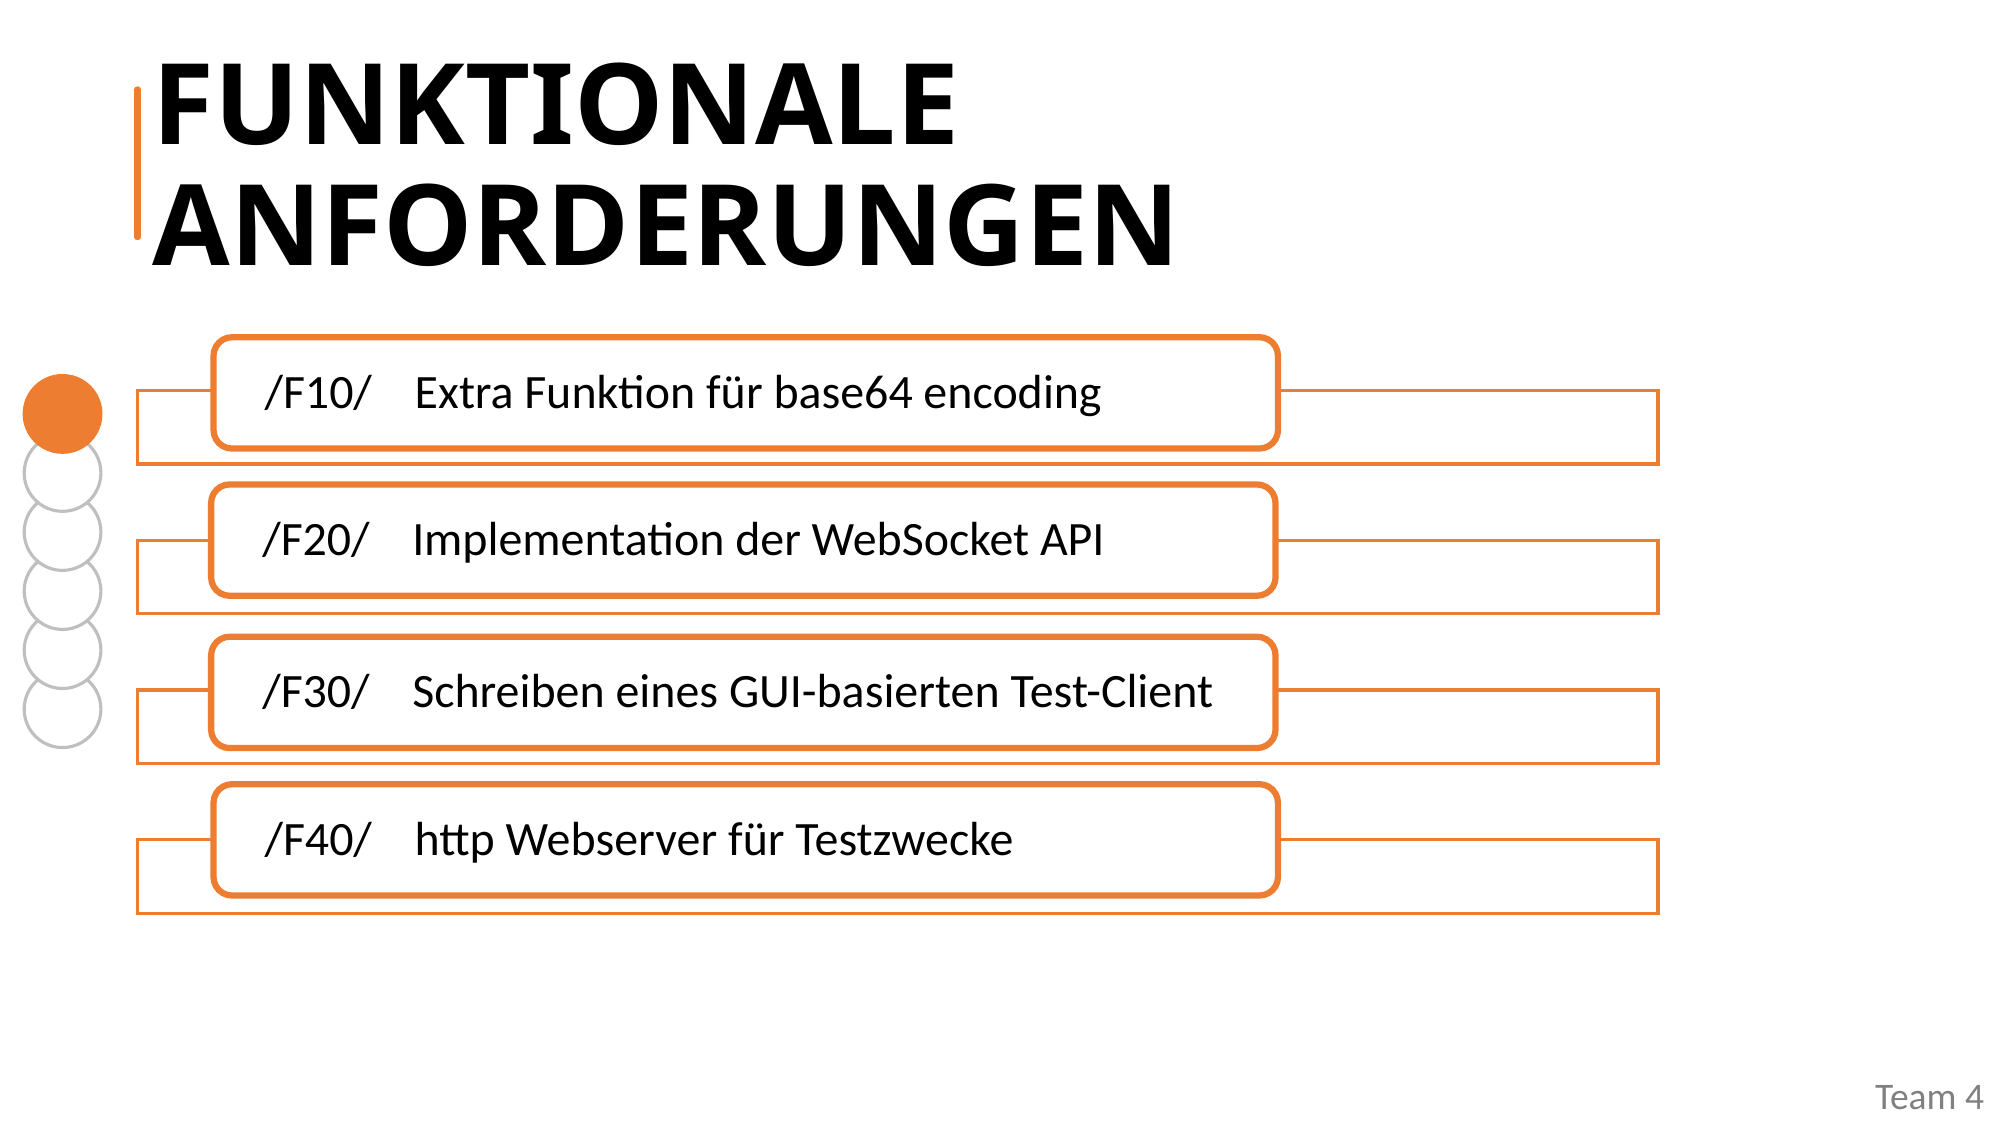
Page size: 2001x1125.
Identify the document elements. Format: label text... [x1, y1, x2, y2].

text_box [23, 503, 102, 572]
title FUNKTIONALE ANFORDERUNGEN [137, 59, 1863, 278]
text_box [23, 621, 102, 690]
text_box [23, 680, 102, 749]
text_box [137, 179, 1659, 1069]
text_box Team 4 [1860, 1064, 2000, 1125]
text_box [23, 562, 102, 631]
text_box [23, 374, 102, 454]
text_box [23, 443, 102, 513]
